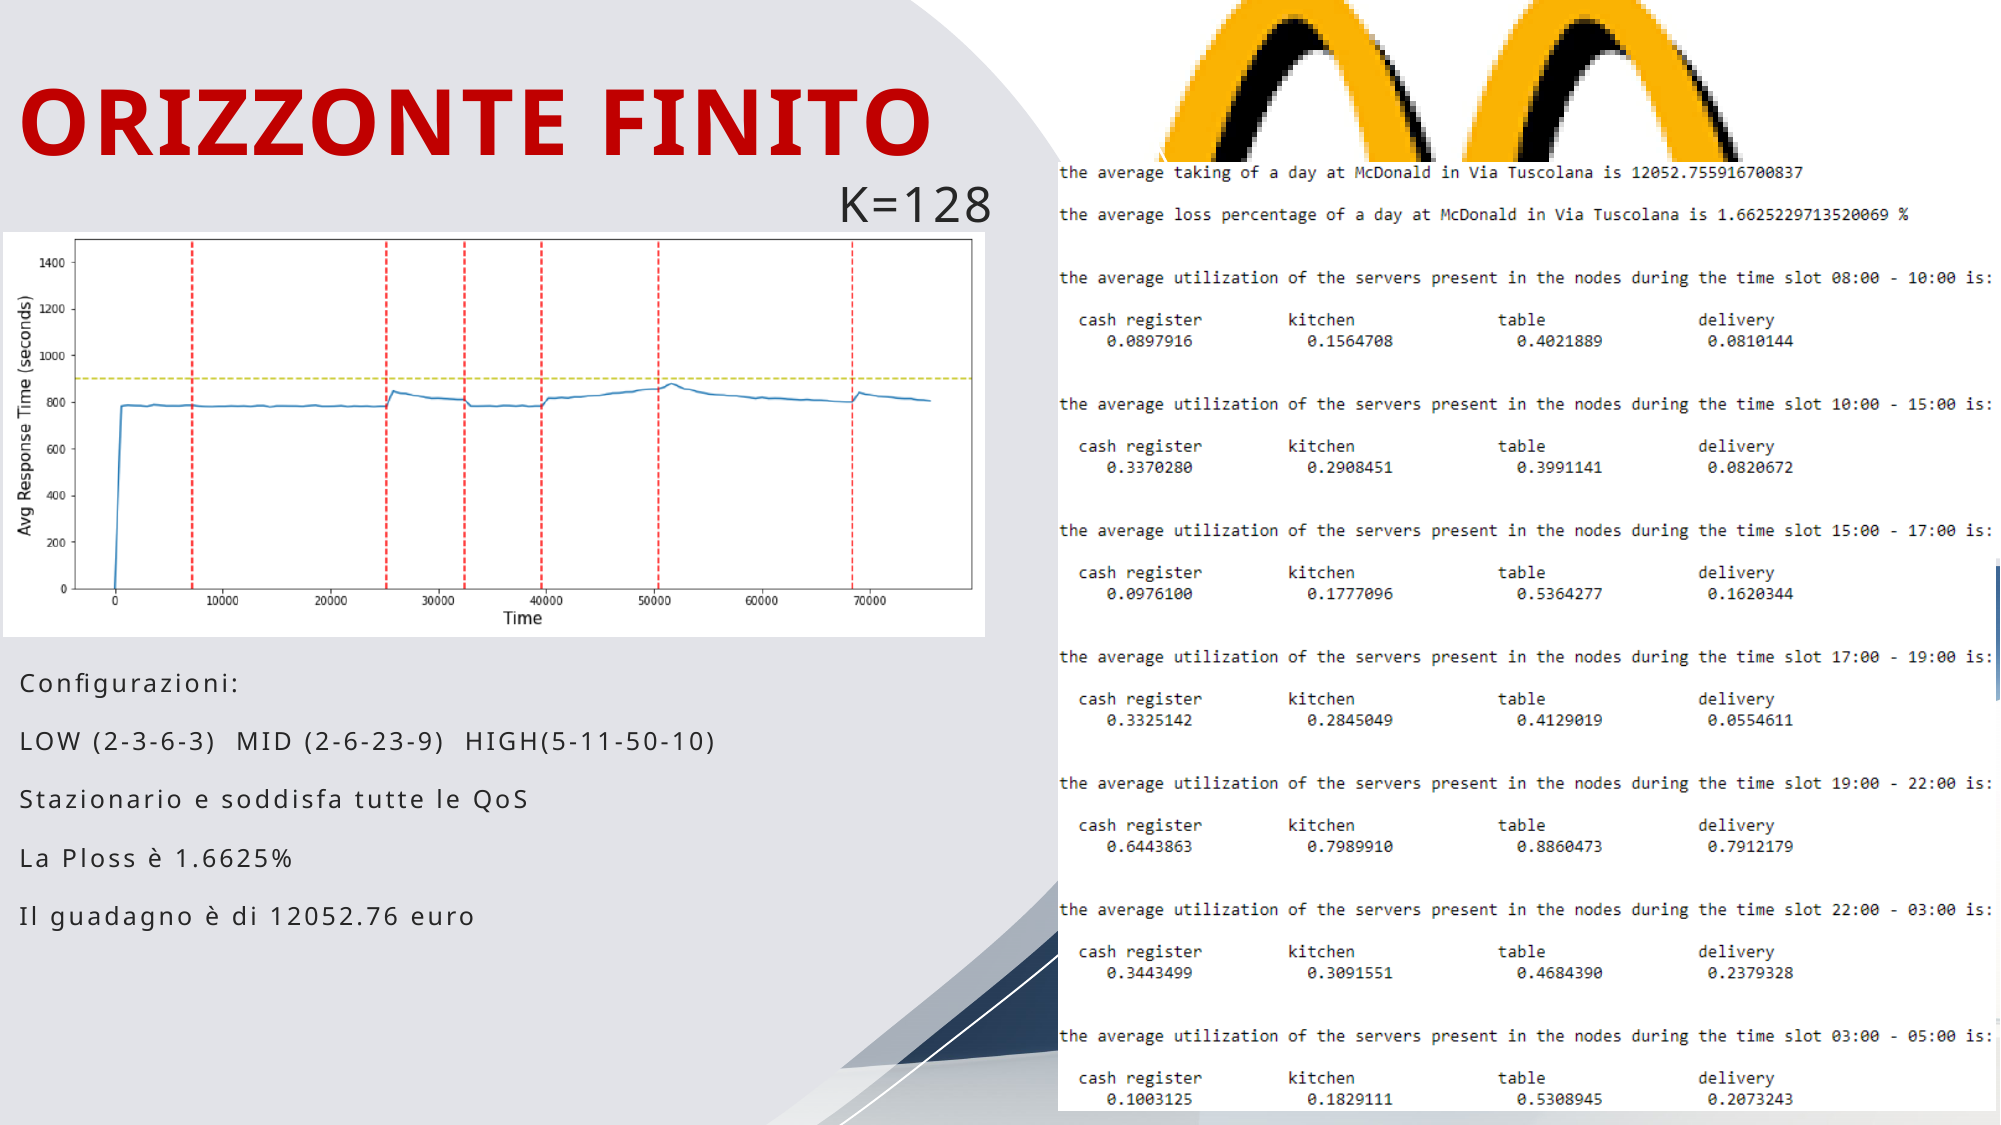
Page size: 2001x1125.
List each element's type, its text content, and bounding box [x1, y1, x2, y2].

title ORIZZONTE FINITO [0, 0, 908, 189]
subtitle K=128 [820, 137, 908, 231]
text_box [0, 189, 820, 1125]
text_box Configurazioni: LOW (2-3-6-3) MID (2-6-23-9) HIGH(5-11-50-10) Stazionario e soddisfa tutte le QoS La Ploss è 1.6625% Il guadagno è di 12052.76 euro [1, 640, 764, 1071]
picture [3, 0, 2000, 1125]
